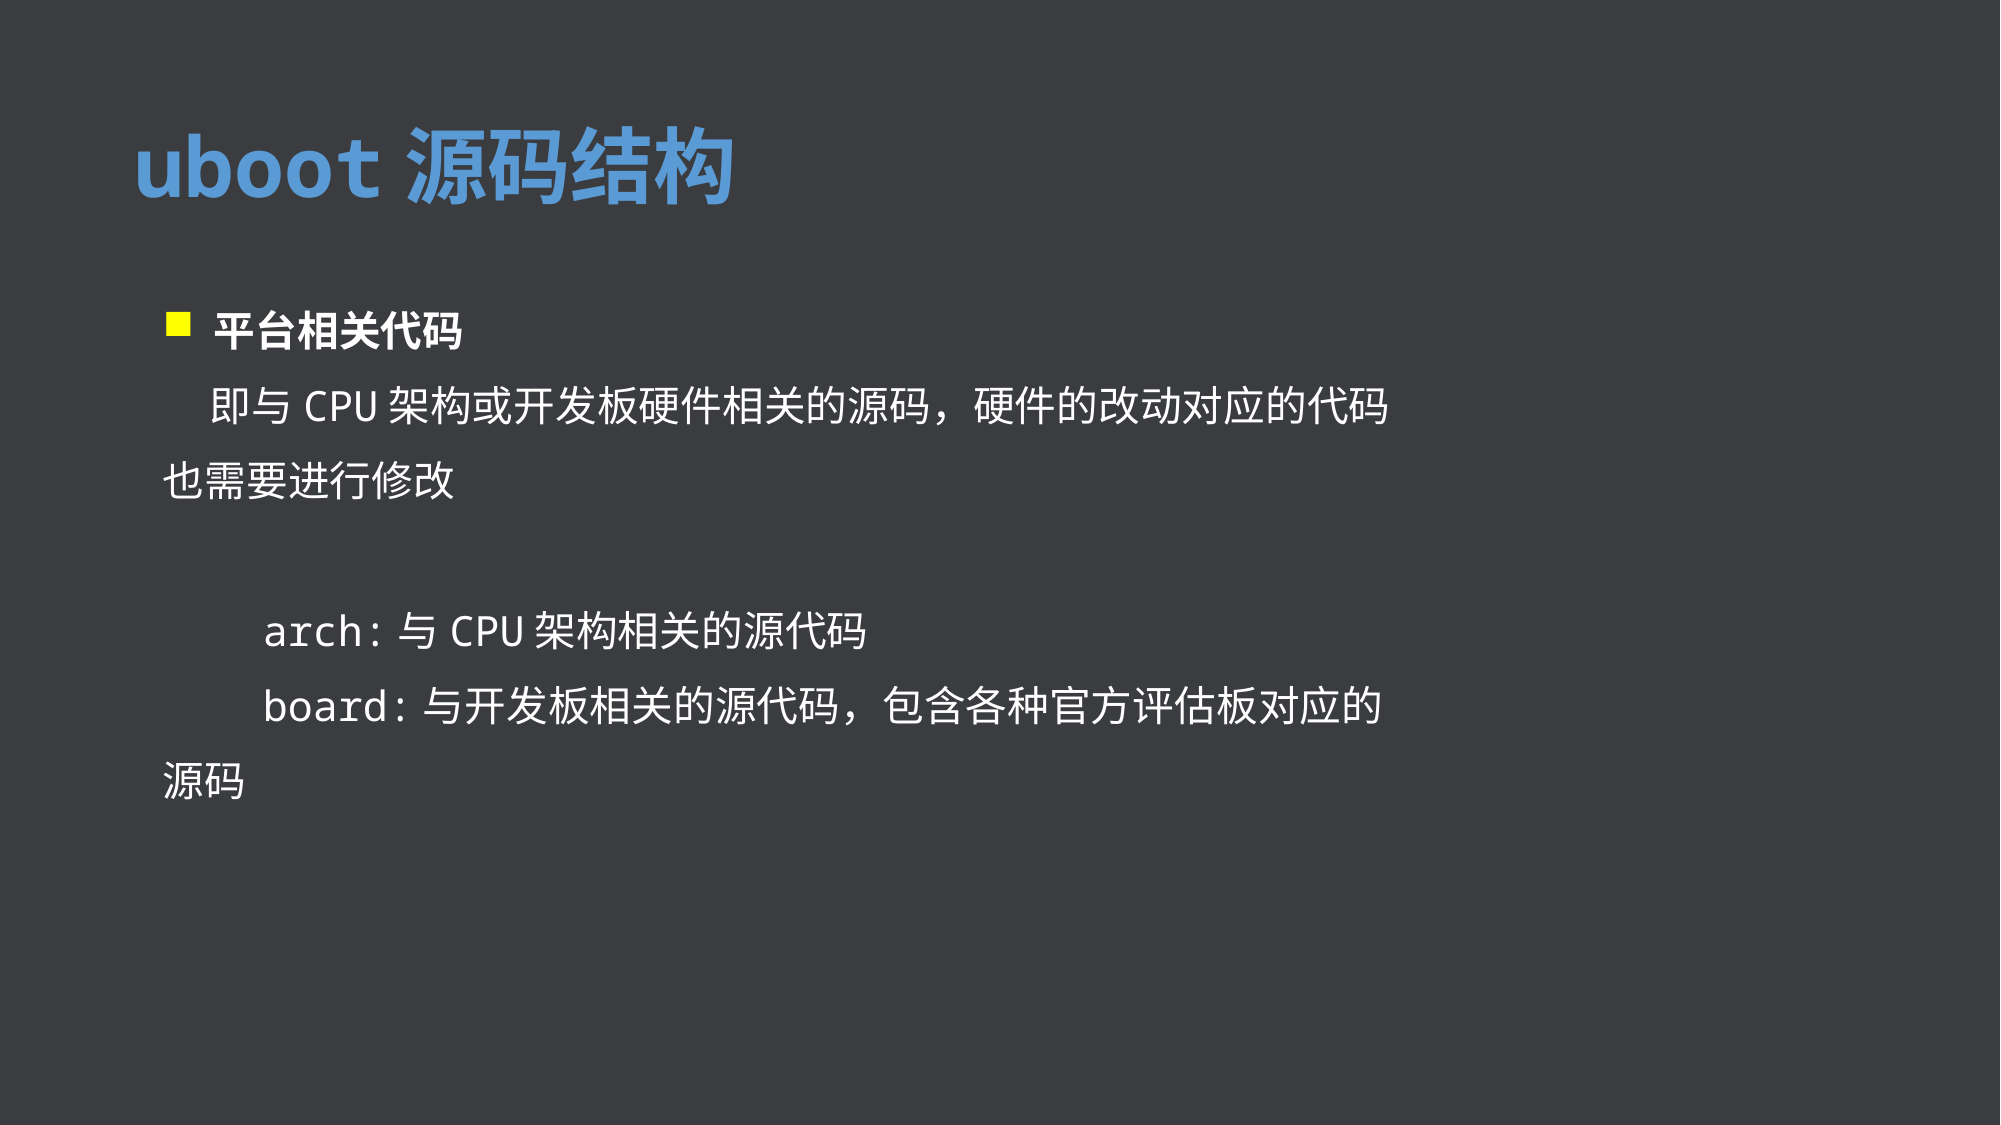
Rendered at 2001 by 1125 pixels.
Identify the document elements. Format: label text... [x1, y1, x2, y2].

text_box uboot源码结构 [119, 106, 752, 222]
text_box 平台相关代码 即与CPU架构或开发板硬件相关的源码，硬件的改动对应的代码也需要进行修改 arch:与CPU架构相关的源代码 board:与开发板相关的源代码，包含各种官方评估板对应的源码 [148, 222, 1433, 813]
